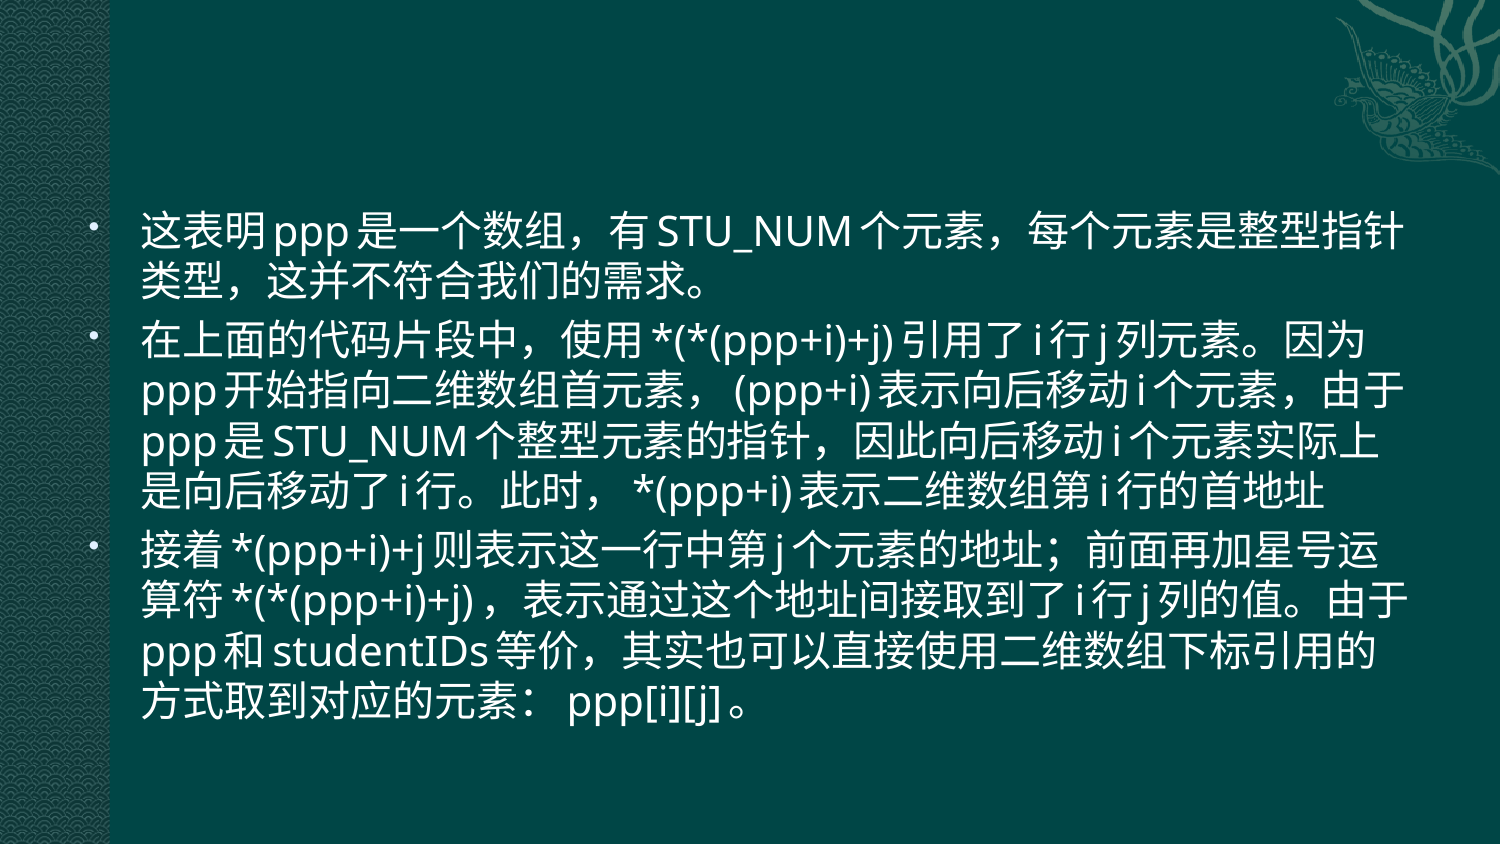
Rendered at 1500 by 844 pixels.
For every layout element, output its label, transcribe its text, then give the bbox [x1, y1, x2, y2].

list 这表明ppp是一个数组，有STU_NUM个元素，每个元素是整型指针类型，这并不符合我们的需求。 在上面的代码片段中，使用*(*(ppp+i)+j)引用了i行j列元素。因为ppp开始指向二维数组首元素，(ppp+i)表示向后移动i个元素，由于ppp是STU_NUM个整型元素的指针，因此向后移动i个元素实际上是向后移动了i行。此时，*(ppp+i)表示二维数组第i行的首地址 接着*(ppp+i)+j则表示这一行中第j个元素的地址；前面再加星号运算符*(*(ppp+i)+j)，表示通过这个地址间接取到了i行j列的值。由于ppp和studentIDs等价，其实也可以直接使用二维数组下标引用的方式取到对应的元素：ppp[i][j]。 [75, 196, 1425, 754]
picture [0, 0, 110, 844]
